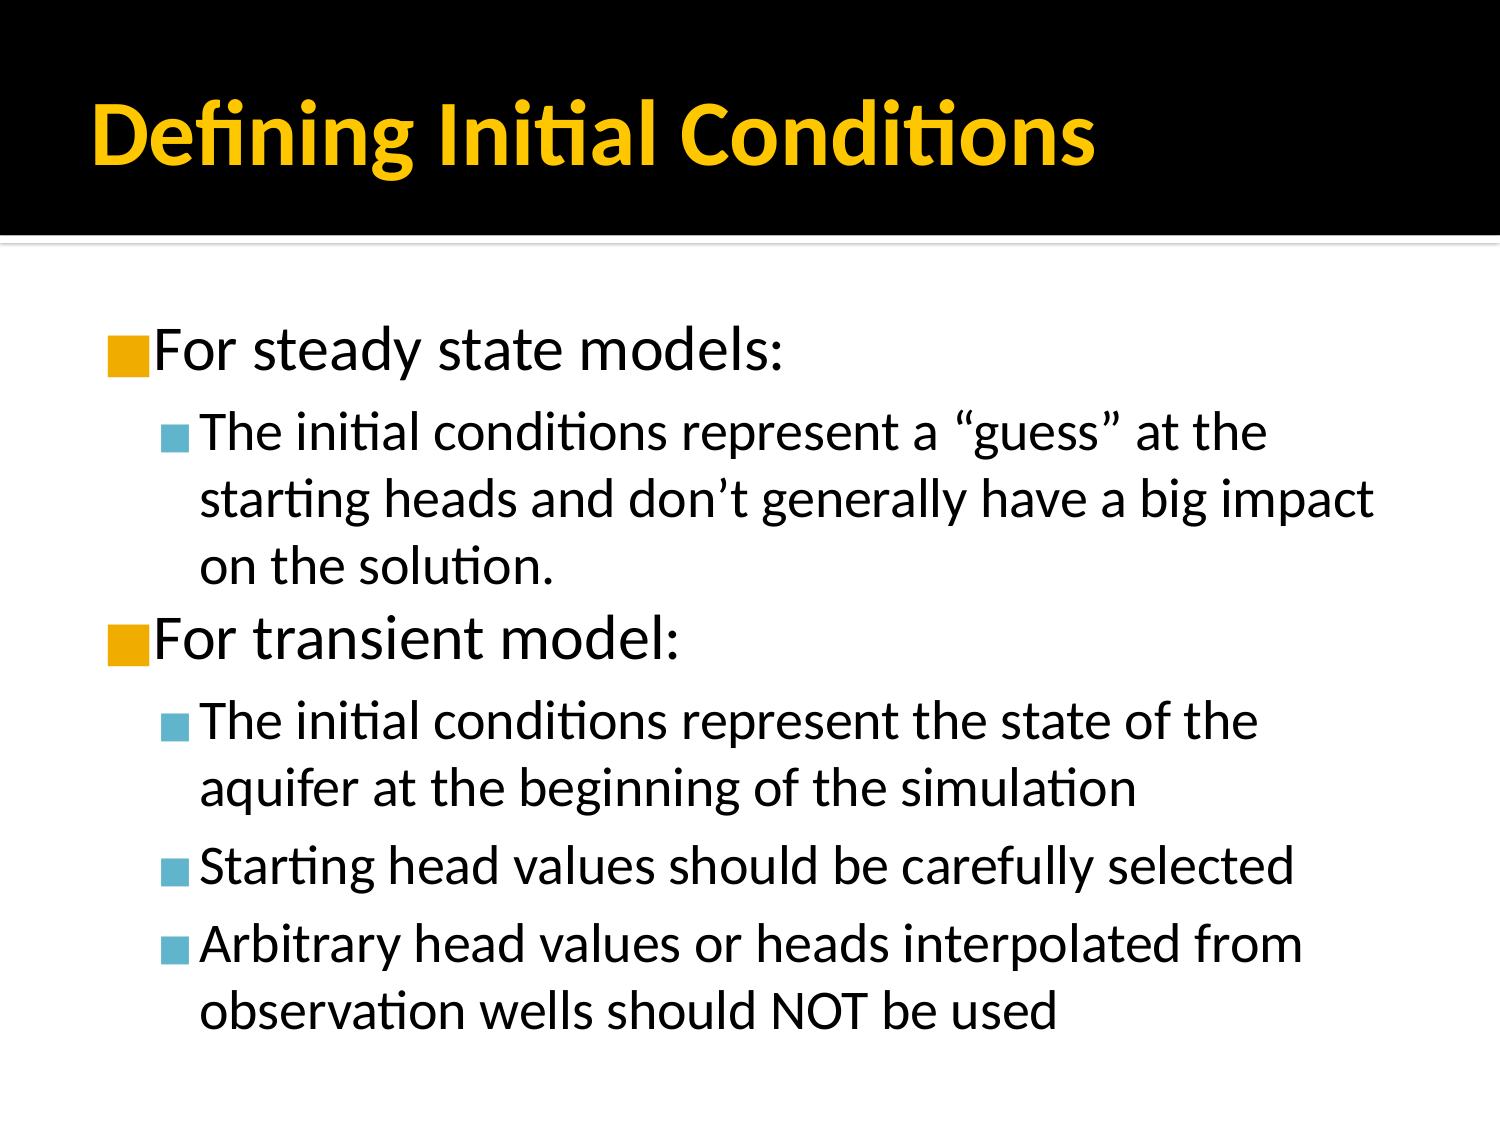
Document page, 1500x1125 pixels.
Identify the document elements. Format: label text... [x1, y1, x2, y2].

list For steady state models: The initial conditions represent a “guess” at the starting heads and don’t generally have a big impact on the solution. For transient model: The initial conditions represent the state of the aquifer at the beginning of the simulation Starting head values should be carefully selected Arbitrary head values or heads interpolated from observation wells should NOT be used [75, 291, 1425, 1050]
title Defining Initial Conditions [75, 25, 1425, 231]
